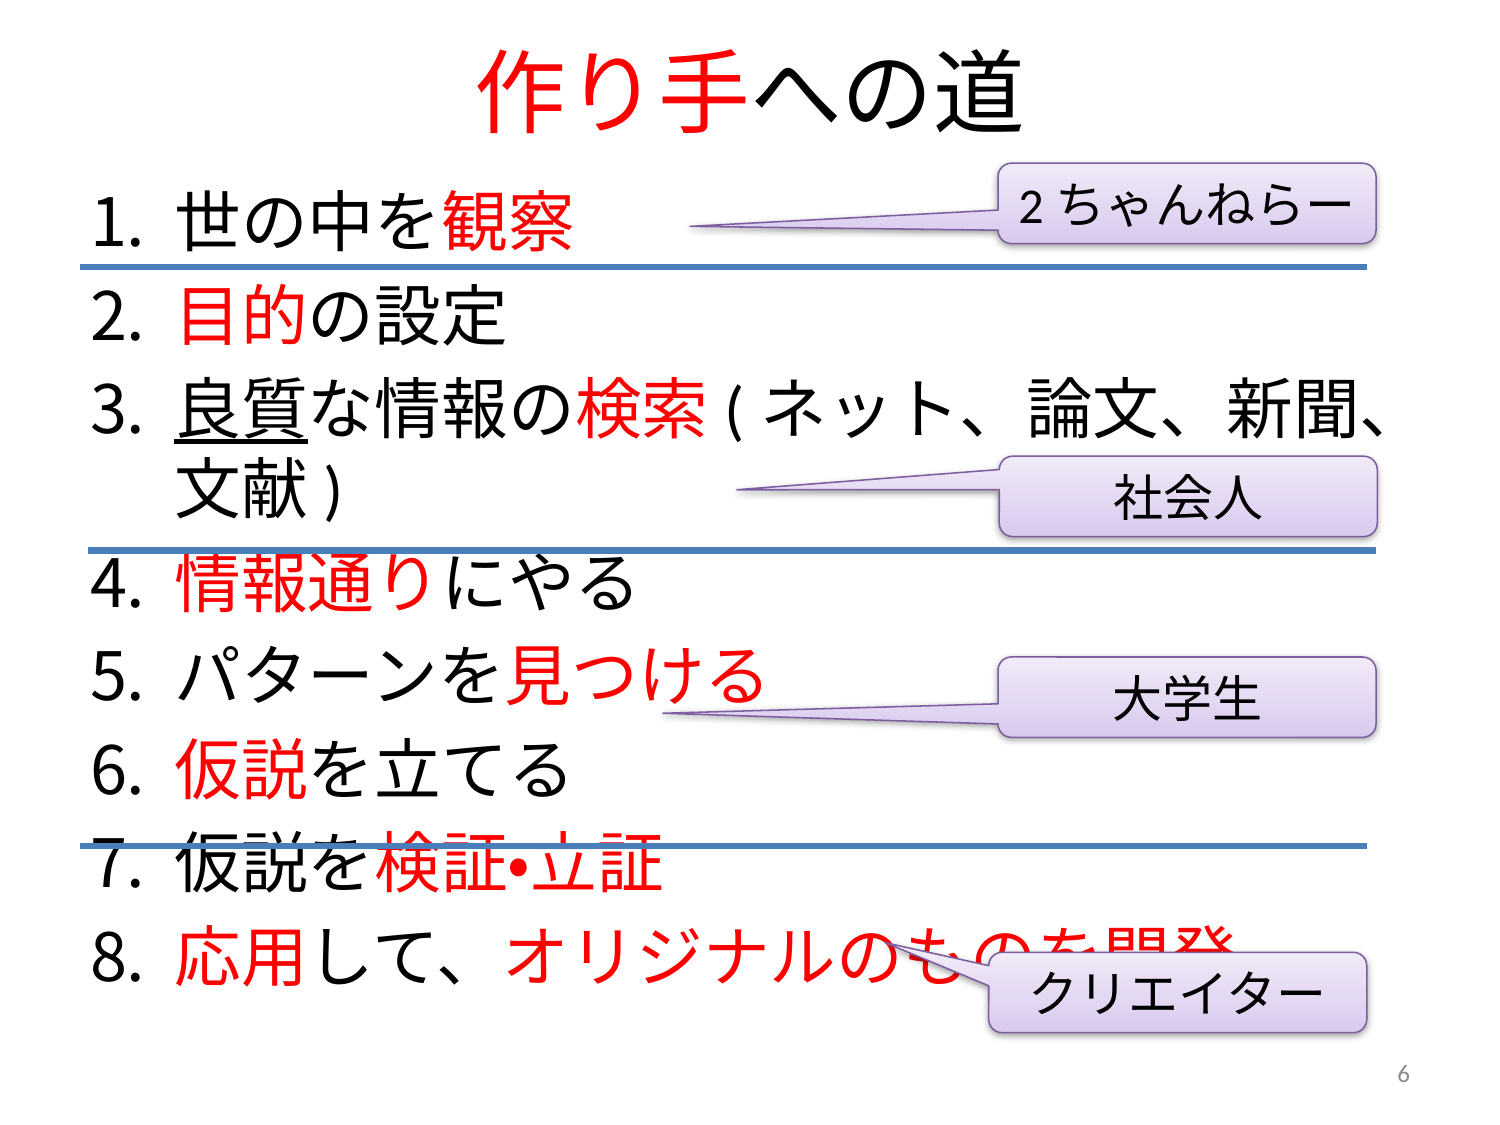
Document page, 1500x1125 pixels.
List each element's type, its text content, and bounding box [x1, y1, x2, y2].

text_box 大学生 [662, 656, 1377, 739]
title 作り手への道 [75, 0, 1425, 172]
slide_number 6 [1074, 1042, 1425, 1103]
text_box 2ちゃんねらー [689, 162, 1377, 245]
list 世の中を観察 目的の設定 良質な情報の検索(ネット、論文、新聞、文献) 情報通りにやる パターンを見つける 仮説を立てる 仮説を検証・立証 応用して、オリジナルのものを開発 [75, 172, 1447, 1005]
text_box クリエイター [884, 942, 1368, 1034]
text_box 社会人 [736, 455, 1379, 538]
